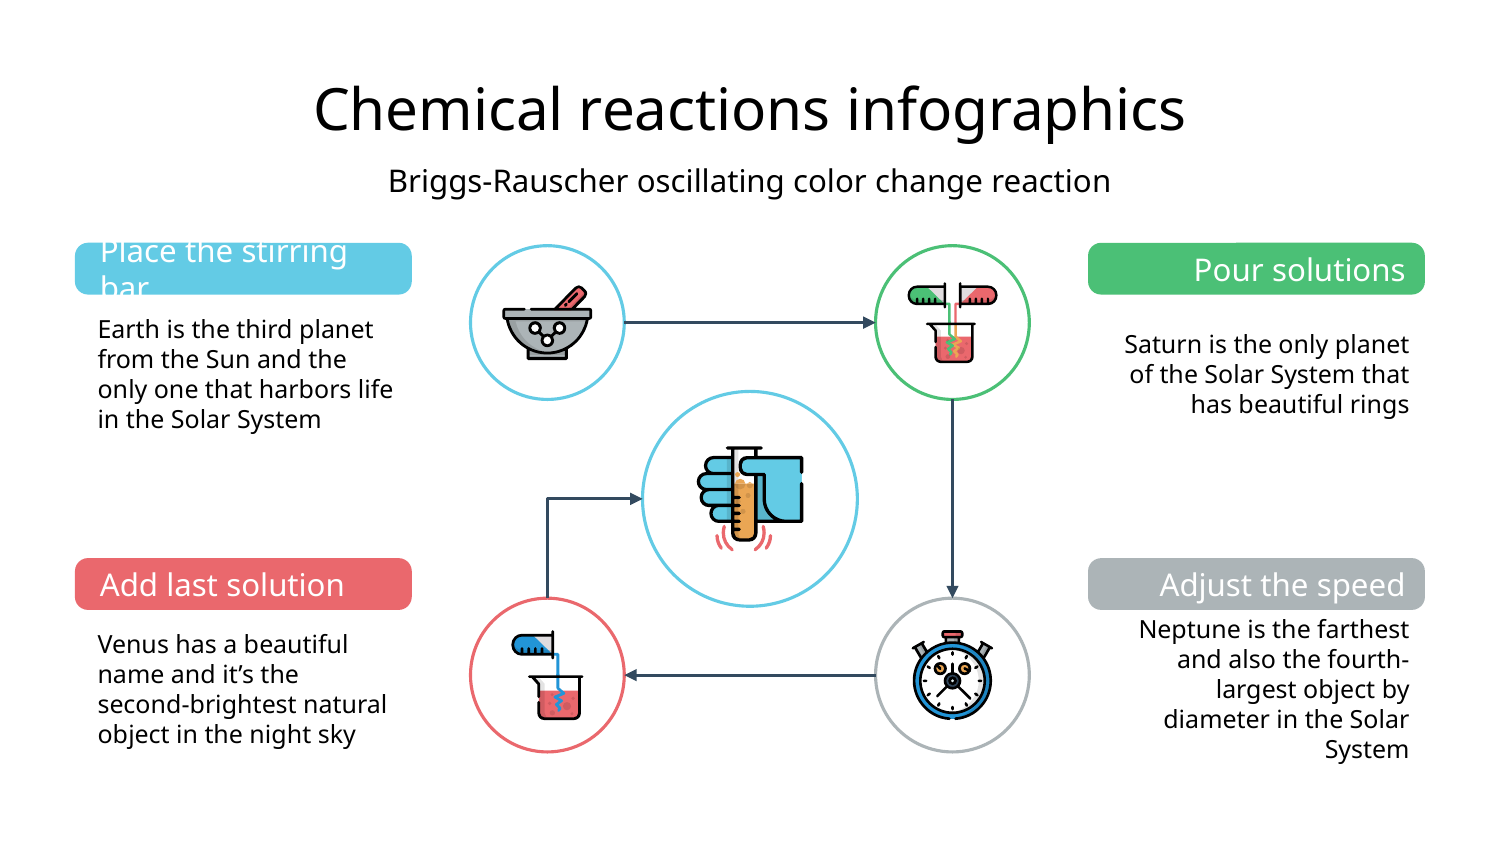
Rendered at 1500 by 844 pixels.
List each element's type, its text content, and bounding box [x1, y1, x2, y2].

title Chemical reactions infographics [51, 67, 1449, 147]
text_box [875, 598, 1030, 752]
text_box [875, 245, 1030, 400]
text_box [1087, 242, 1426, 441]
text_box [74, 242, 412, 441]
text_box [545, 500, 645, 597]
text_box Briggs-Rauscher oscillating color change reaction [74, 150, 1425, 211]
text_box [502, 285, 593, 361]
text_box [511, 629, 584, 721]
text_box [696, 446, 804, 552]
text_box [642, 391, 858, 607]
text_box [470, 245, 625, 400]
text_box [1087, 557, 1426, 756]
text_box [470, 598, 625, 752]
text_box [911, 629, 994, 721]
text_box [907, 281, 998, 364]
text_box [74, 557, 412, 756]
